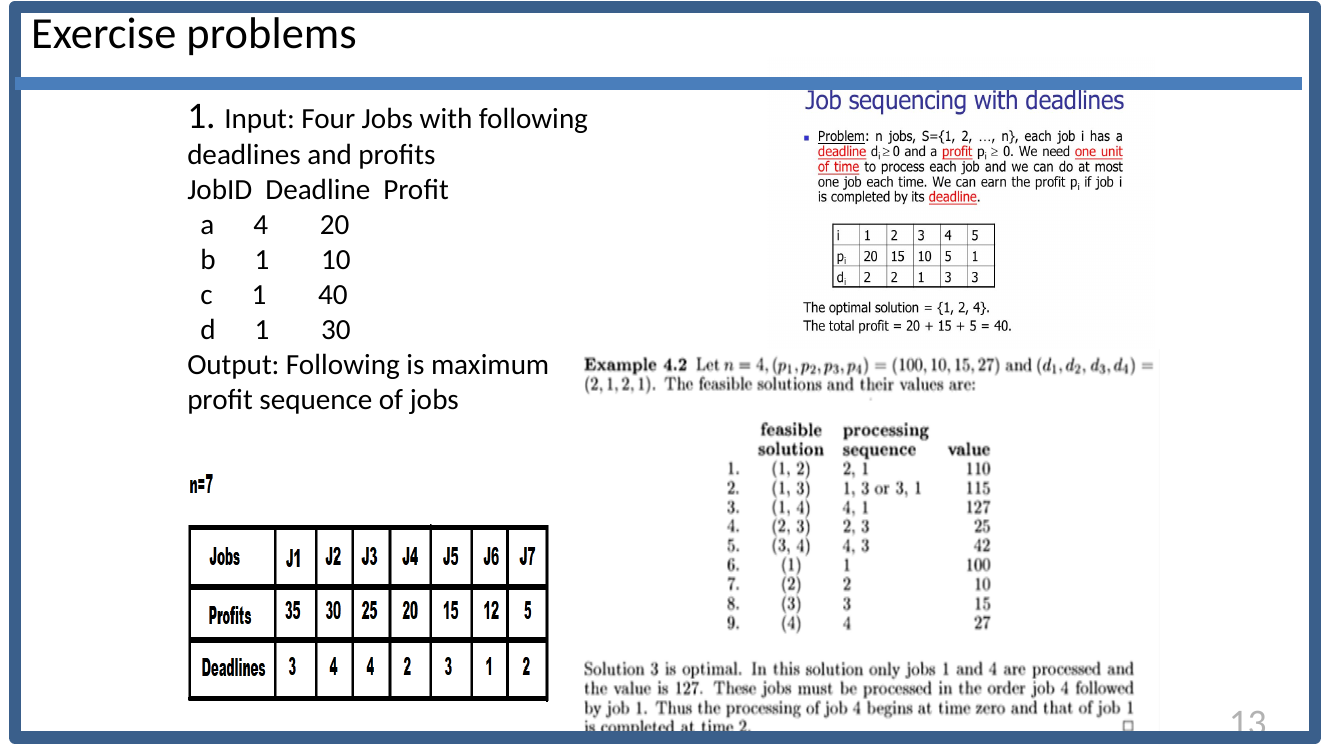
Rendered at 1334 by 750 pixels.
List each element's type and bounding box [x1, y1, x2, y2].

text_box [13, 5, 1317, 740]
picture [166, 84, 1161, 750]
picture [767, 57, 1156, 82]
